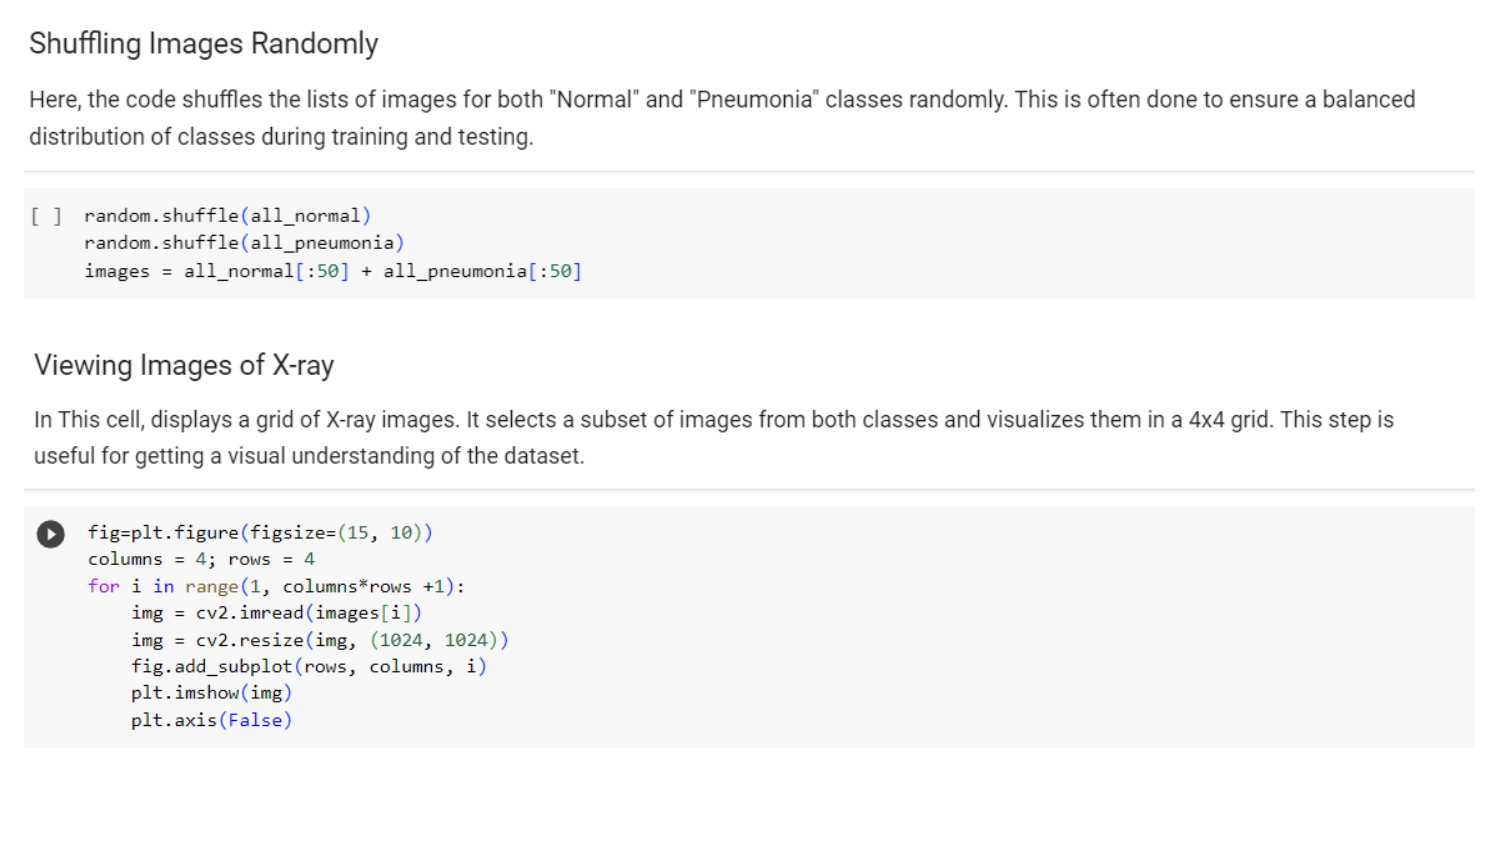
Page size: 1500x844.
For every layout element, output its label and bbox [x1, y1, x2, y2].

picture [24, 345, 1476, 750]
picture [24, 24, 1476, 321]
